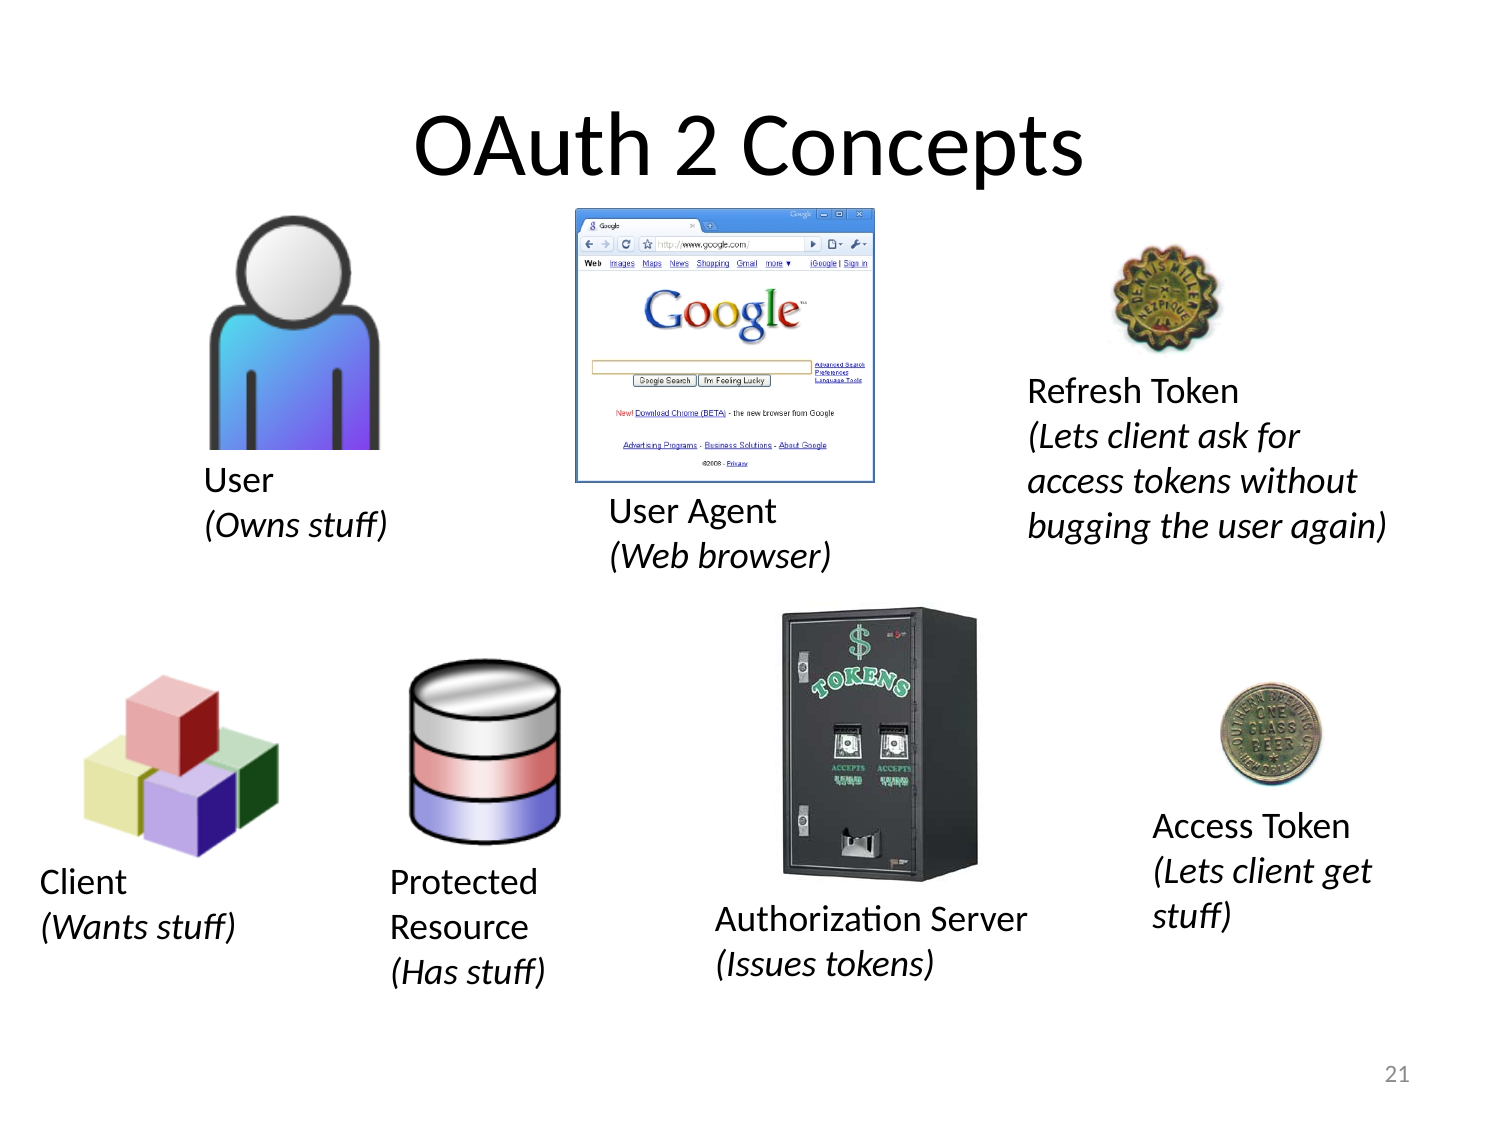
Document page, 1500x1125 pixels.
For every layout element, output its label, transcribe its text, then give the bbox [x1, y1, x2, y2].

picture [775, 602, 985, 887]
picture [1106, 240, 1226, 360]
picture [1212, 672, 1335, 795]
text_box User (Owns stuff) [189, 448, 464, 553]
picture [387, 649, 588, 851]
picture [176, 212, 415, 451]
text_box Protected Resource (Has stuff) [375, 849, 641, 1000]
slide_number 21 [1074, 1042, 1425, 1103]
text_box Authorization Server (Issues tokens) [700, 886, 1125, 992]
title OAuth 2 Concepts [75, 45, 1425, 233]
text_box Access Token (Lets client get stuff) [1137, 793, 1425, 944]
text_box Refresh Token (Lets client ask for access tokens without bugging the user again) [1012, 358, 1413, 554]
text_box Client (Wants stuff) [24, 849, 375, 955]
picture [575, 208, 875, 483]
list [80, 662, 281, 863]
text_box User Agent (Web browser) [593, 478, 890, 584]
